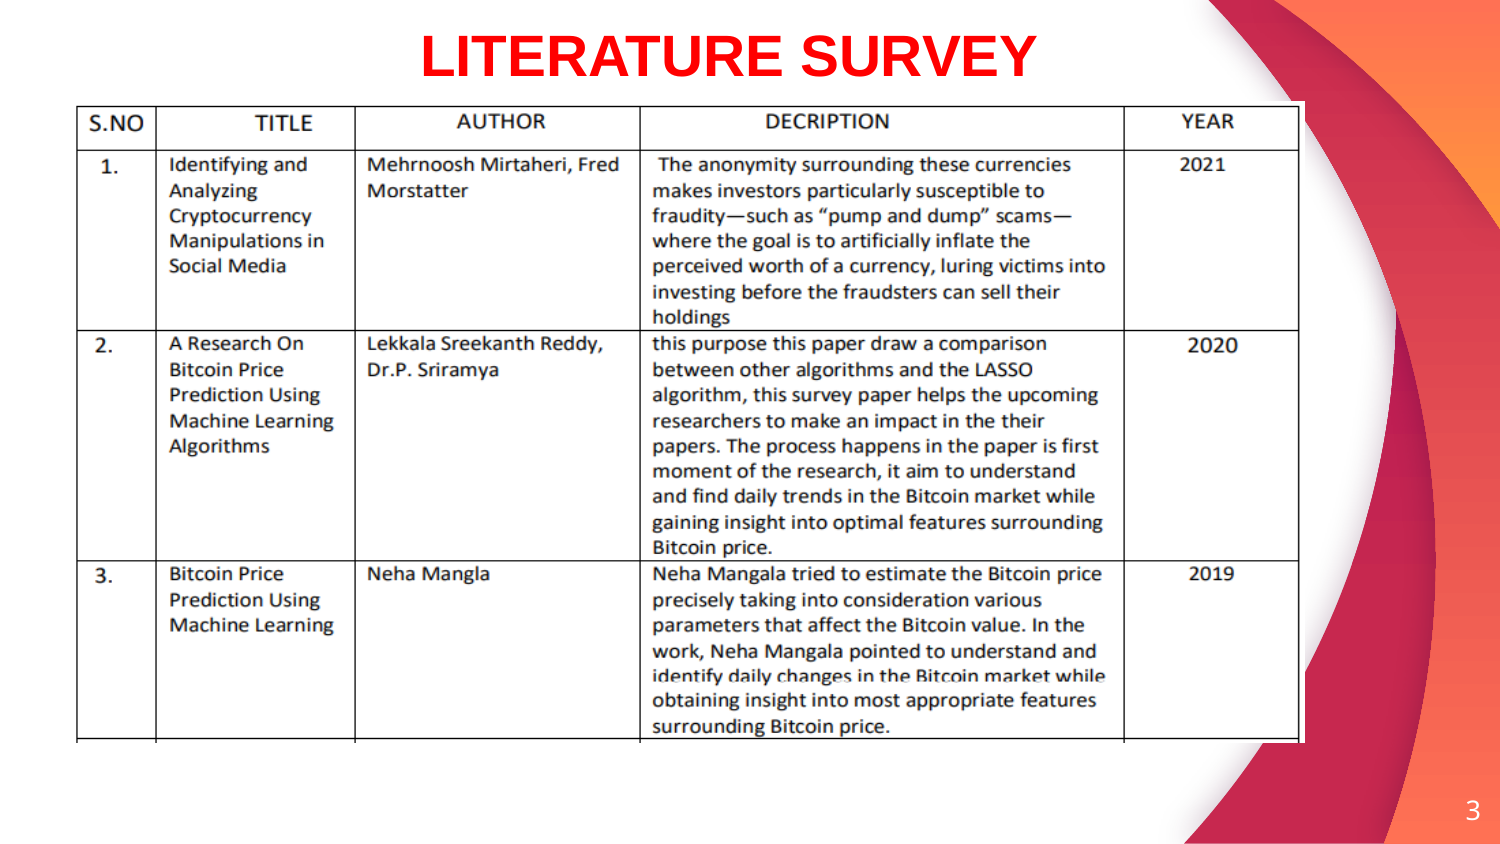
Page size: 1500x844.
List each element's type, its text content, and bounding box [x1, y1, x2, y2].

slide_number 3 [1391, 779, 1482, 844]
picture [71, 100, 1305, 743]
title LITERATURE SURVEY [127, 22, 1270, 89]
